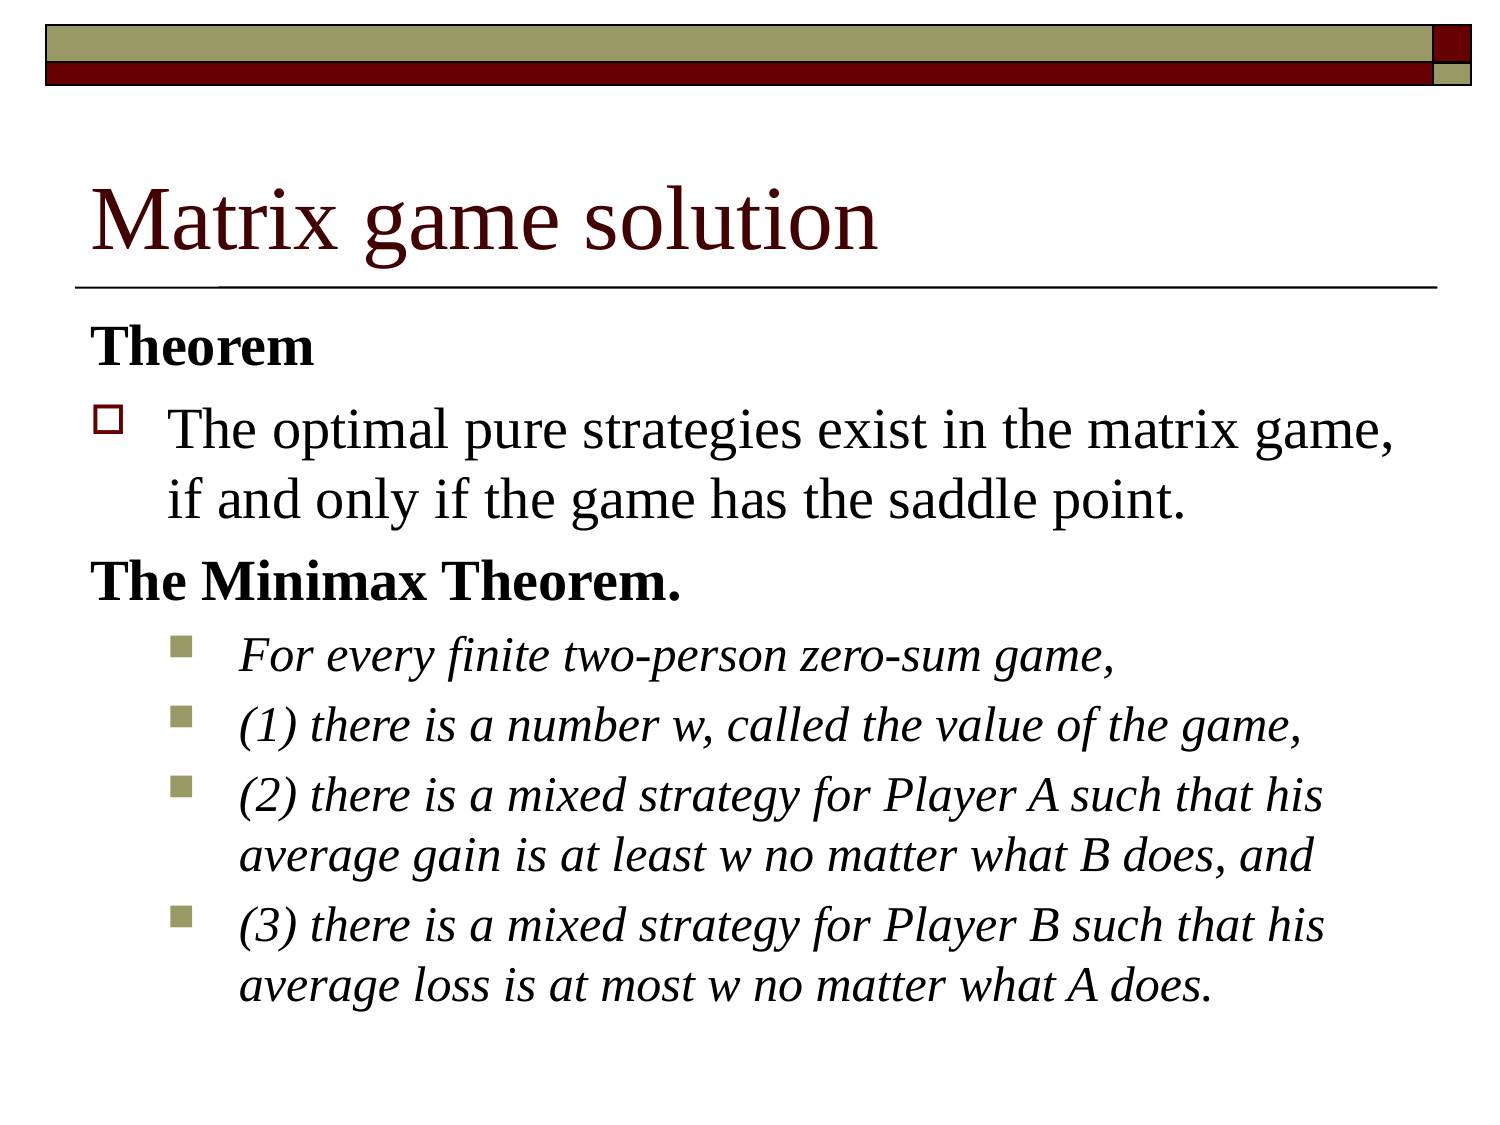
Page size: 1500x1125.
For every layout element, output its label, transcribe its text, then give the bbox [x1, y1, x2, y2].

title Matrix game solution [74, 87, 1426, 276]
list Theorem The optimal pure strategies exist in the matrix game, if and only if the game has the saddle point. The Minimax Theorem. For every finite two-person zero-sum game, (1) there is a number w, called the value of the game, (2) there is a mixed strategy for Player A such that his average gain is at least w no matter what B does, and (3) there is a mixed strategy for Player B such that his average loss is at most w no matter what A does. [74, 299, 1426, 1006]
